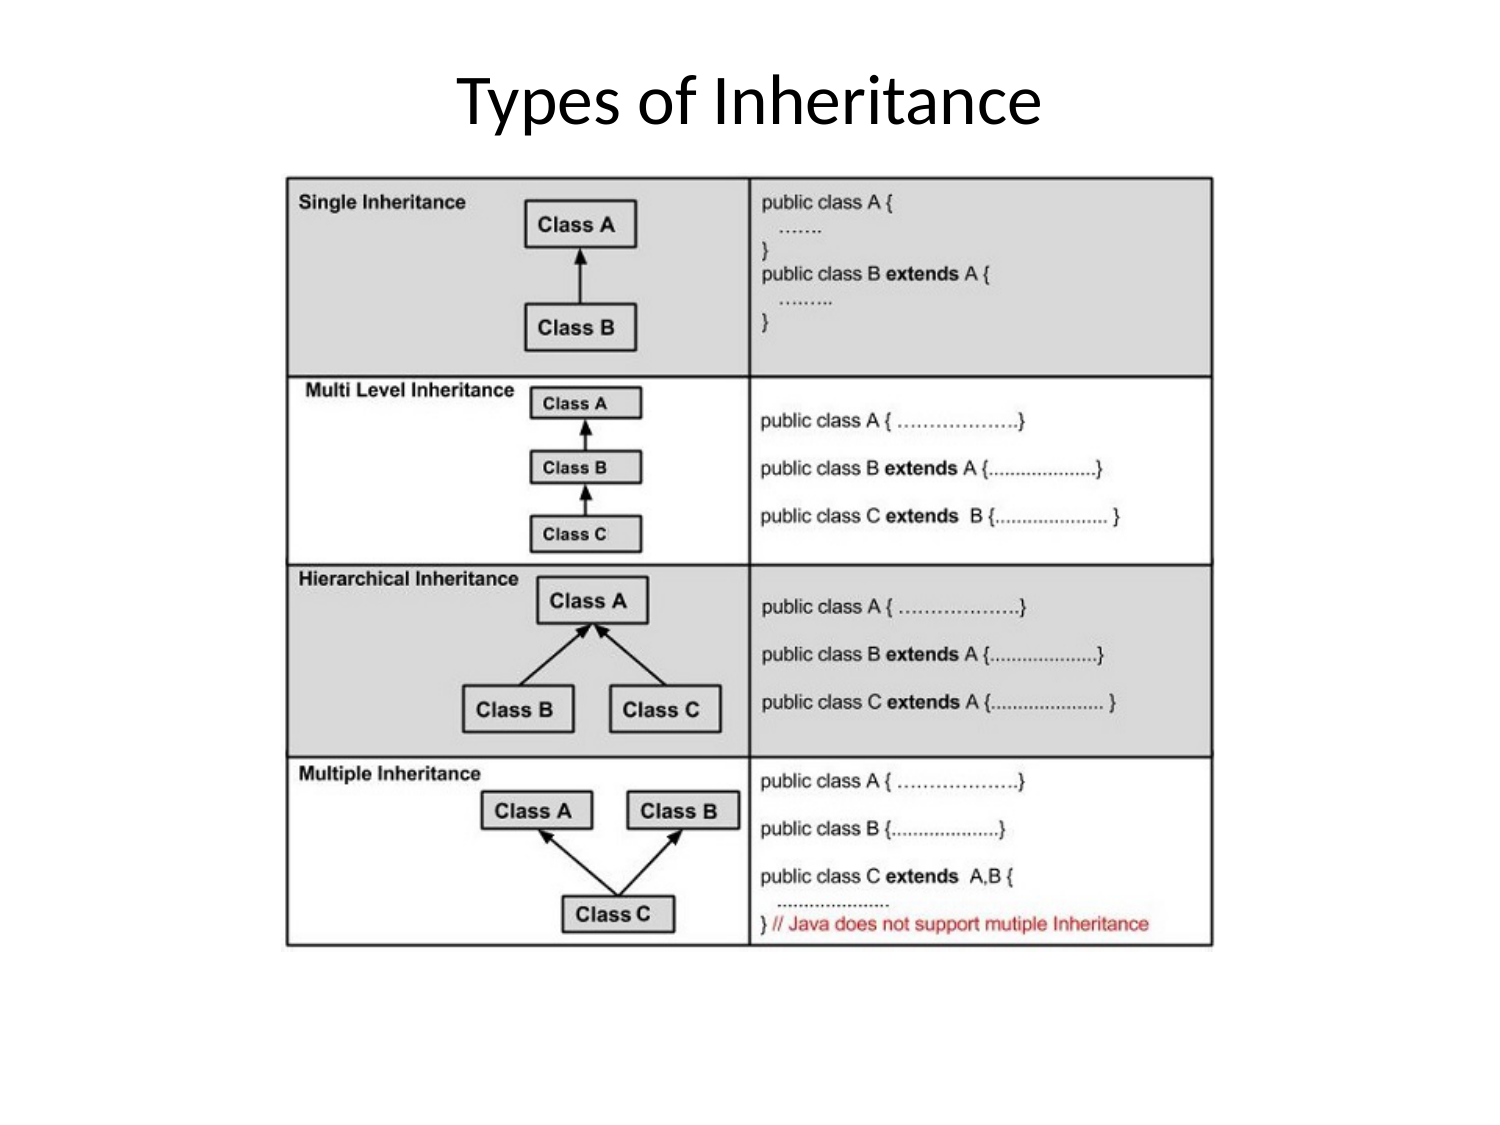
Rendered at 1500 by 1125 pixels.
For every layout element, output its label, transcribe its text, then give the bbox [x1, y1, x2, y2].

picture [281, 173, 1219, 952]
title Types of Inheritance [75, 45, 1425, 233]
